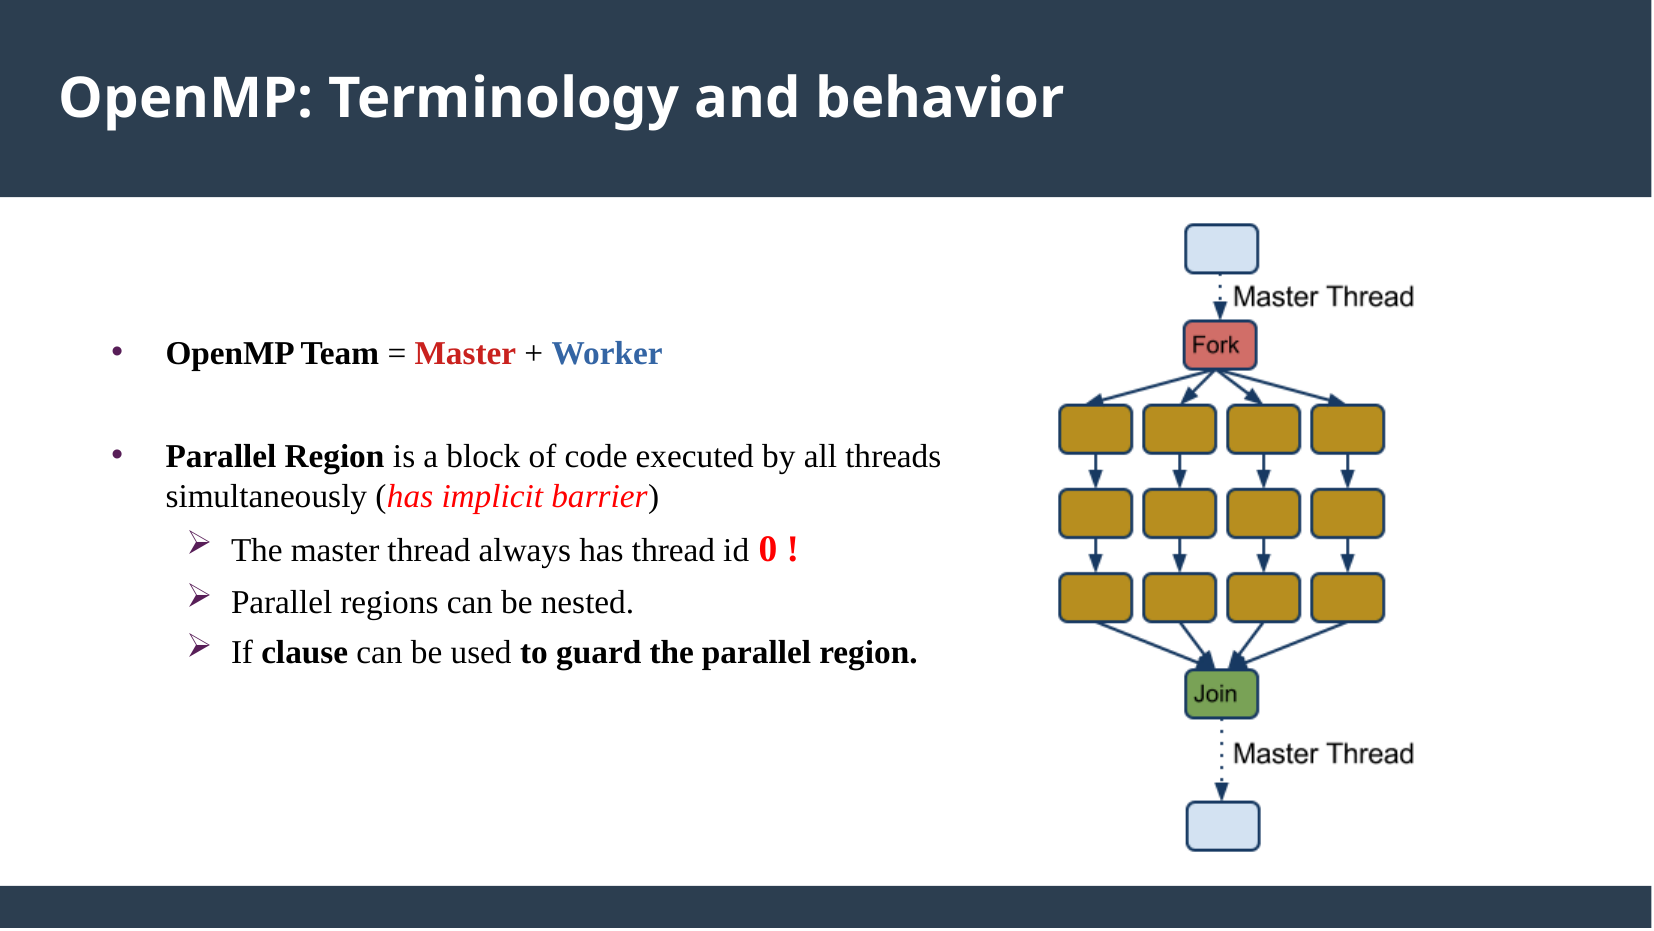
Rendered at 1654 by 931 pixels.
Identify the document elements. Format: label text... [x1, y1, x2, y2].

text_box OpenMP Team = Master + Worker Parallel Region is a block of code executed by all threads simultaneously (has implicit barrier) The master thread always has thread id 0 ! Parallel regions can be nested. If clause can be used to guard the parallel region. [96, 323, 974, 701]
picture [1051, 219, 1420, 855]
text_box OpenMP: Terminology and behavior [58, 37, 1593, 154]
